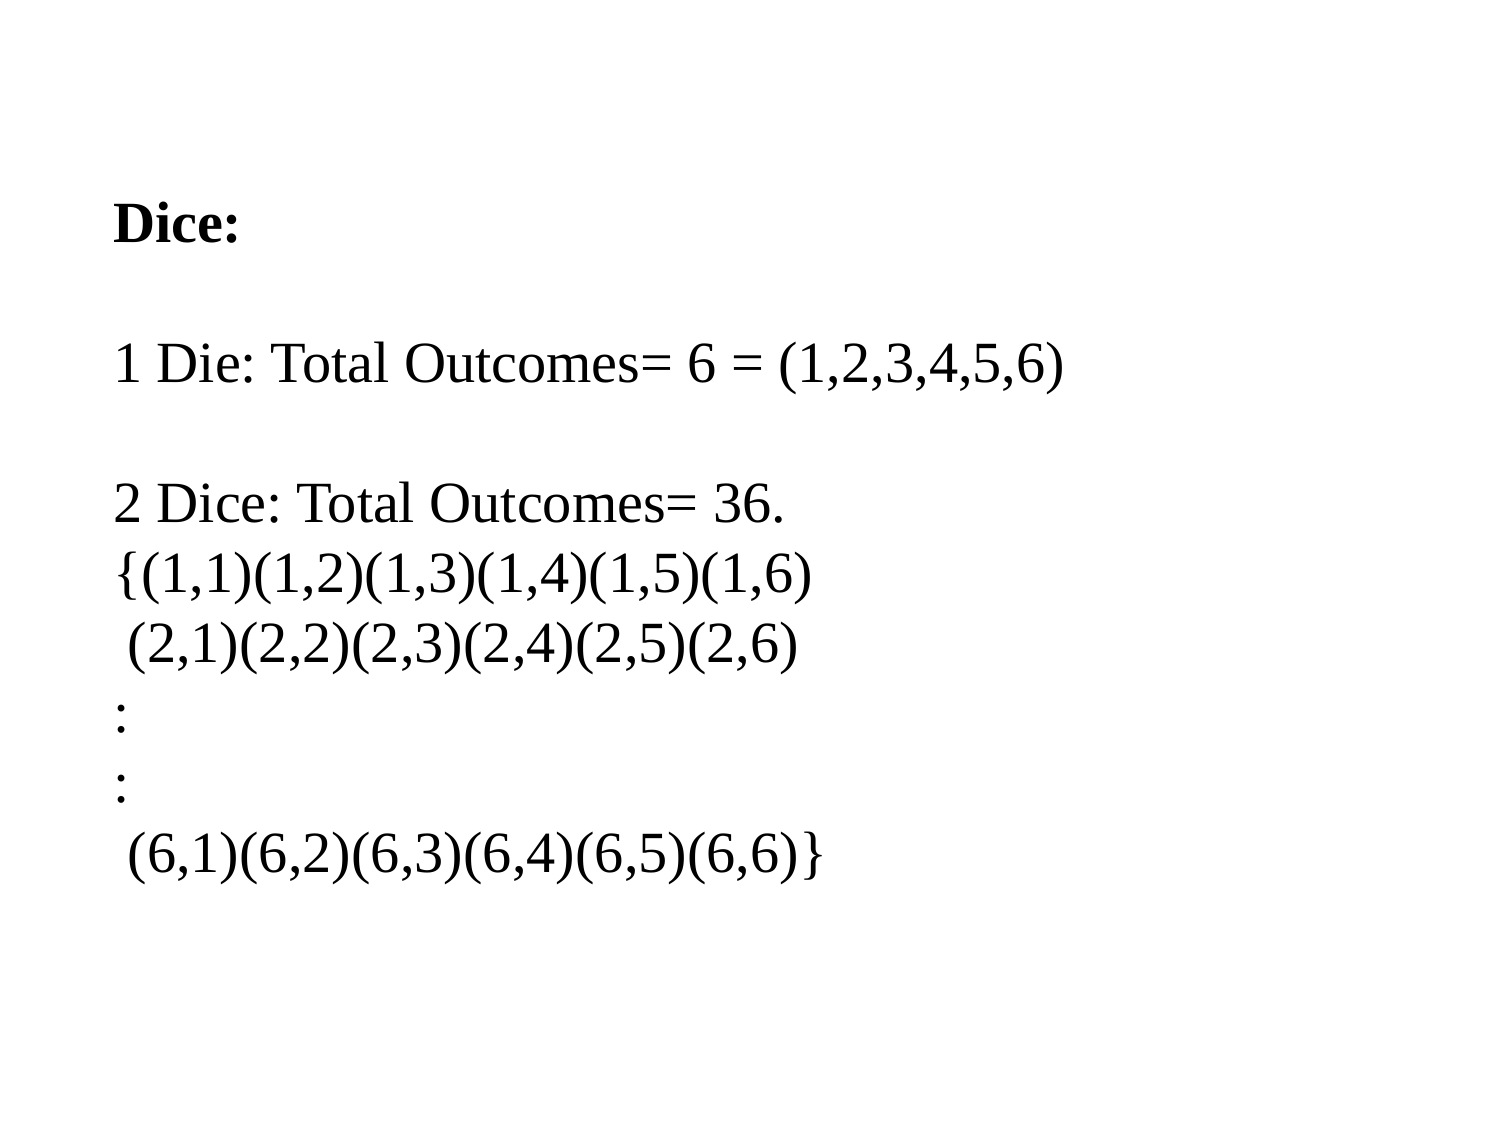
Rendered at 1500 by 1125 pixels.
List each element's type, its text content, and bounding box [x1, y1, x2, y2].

title Dice: 1 Die: Total Outcomes= 6 = (1,2,3,4,5,6) 2 Dice: Total Outcomes= 36. {(1,1)(1,2)(1,3)(1,4)(1,5)(1,6) (2,1)(2,2)(2,3)(2,4)(2,5)(2,6) : : (6,1)(6,2)(6,3)(6,4)(6,5)(6,6)} [113, 184, 1387, 892]
